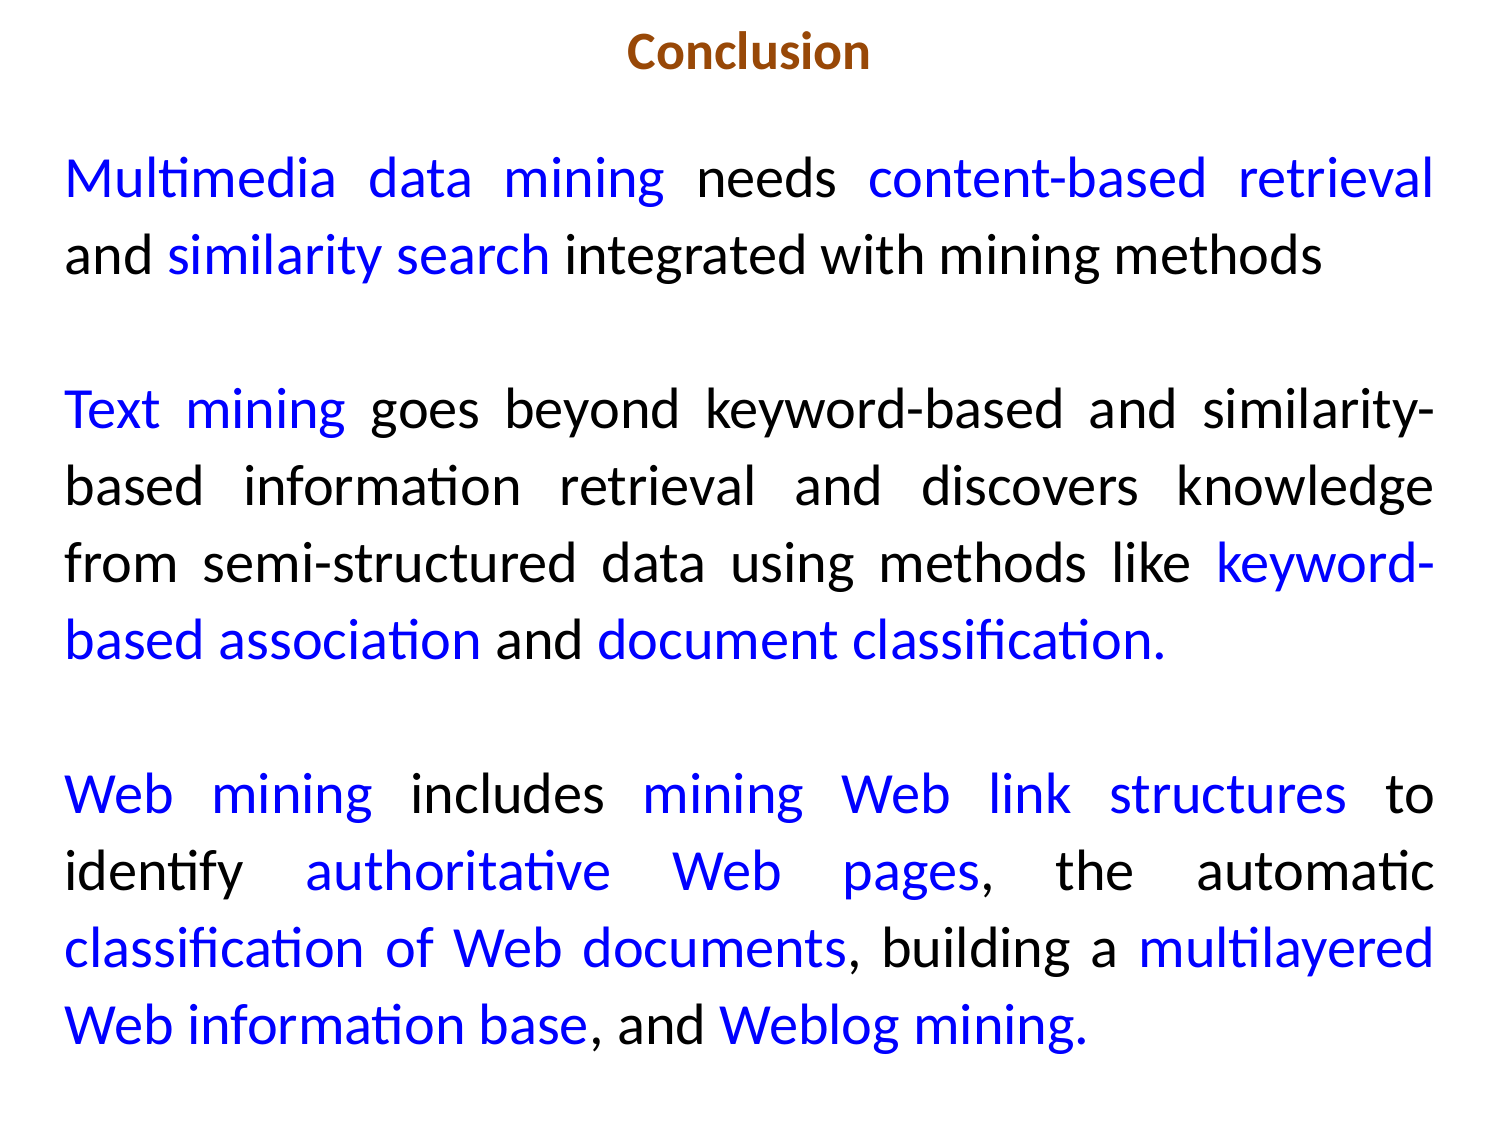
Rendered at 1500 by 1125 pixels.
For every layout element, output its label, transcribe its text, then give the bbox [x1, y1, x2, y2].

text_box Multimedia data mining needs content-based retrieval and similarity search integrated with mining methods Text mining goes beyond keyword-based and similarity-based information retrieval and discovers knowledge from semi-structured data using methods like keyword-based association and document classification. Web mining includes mining Web link structures to identify authoritative Web pages, the automatic classification of Web documents, building a multilayered Web information base, and Weblog mining. [50, 124, 1450, 1064]
title Conclusion [75, 7, 1425, 88]
